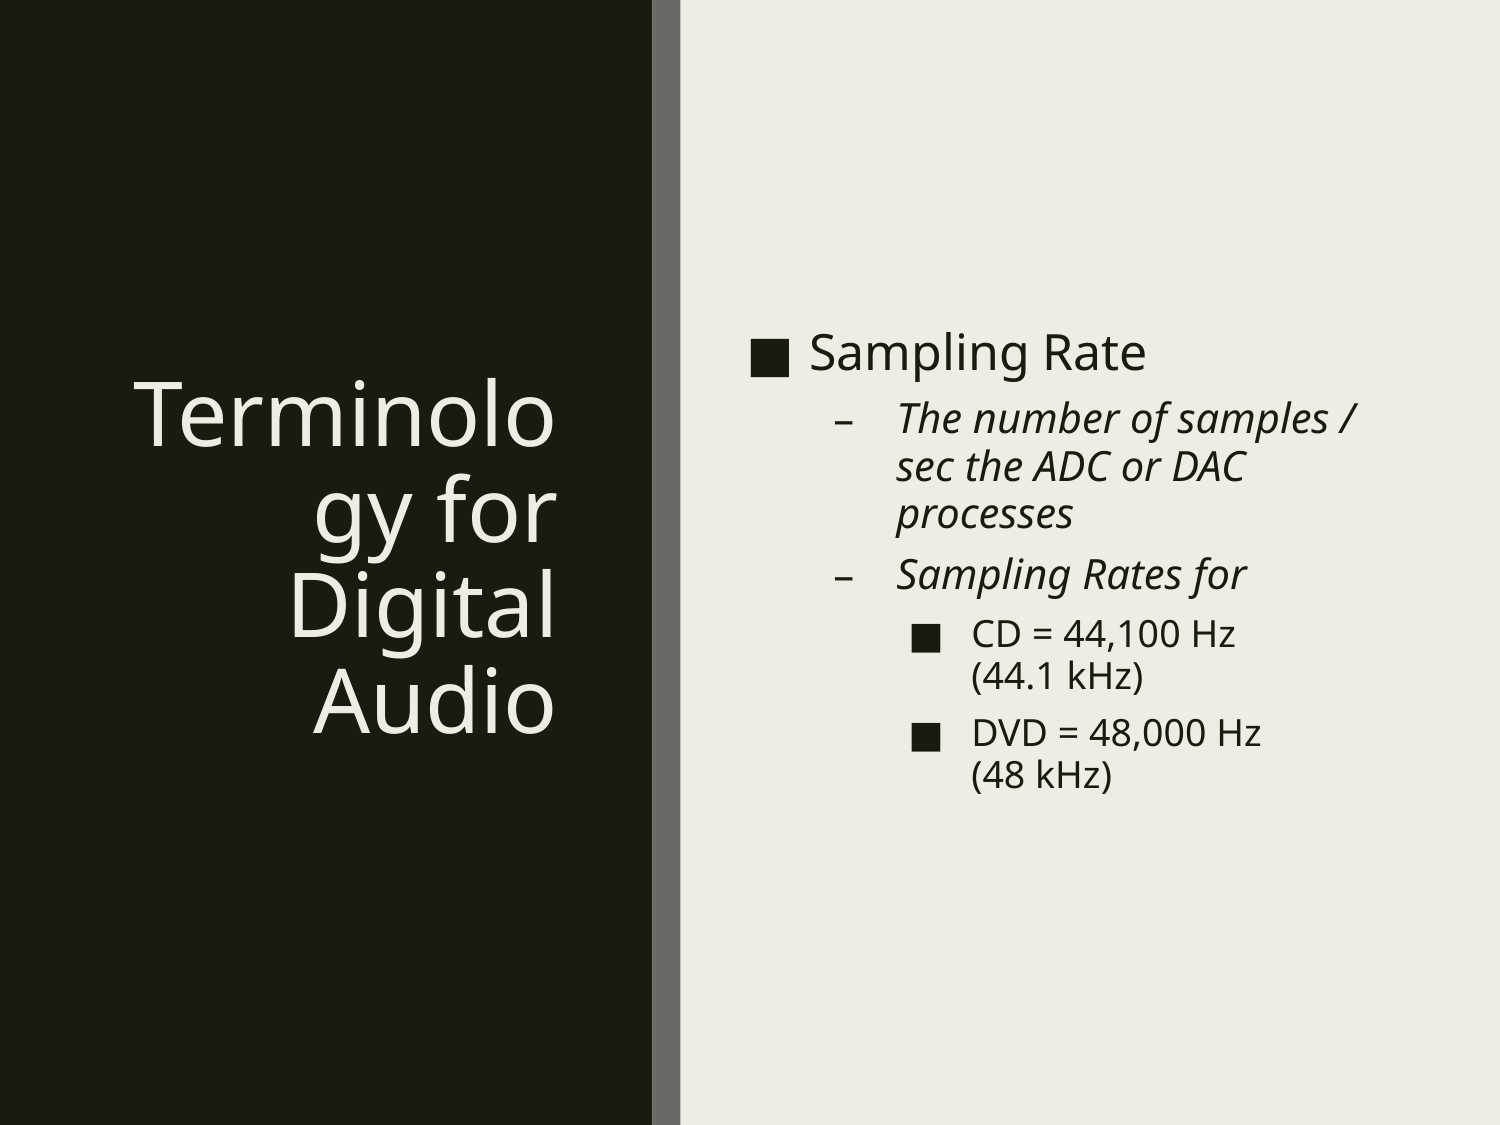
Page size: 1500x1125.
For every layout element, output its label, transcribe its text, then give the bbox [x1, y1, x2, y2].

text_box [0, 0, 650, 1125]
text_box [650, 0, 683, 1125]
list Sampling Rate The number of samples / sec the ADC or DAC processes Sampling Rates for CD = 44,100 Hz (44.1 kHz) DVD = 48,000 Hz (48 kHz) [731, 129, 1422, 994]
title Terminology for Digital Audio [78, 129, 574, 994]
